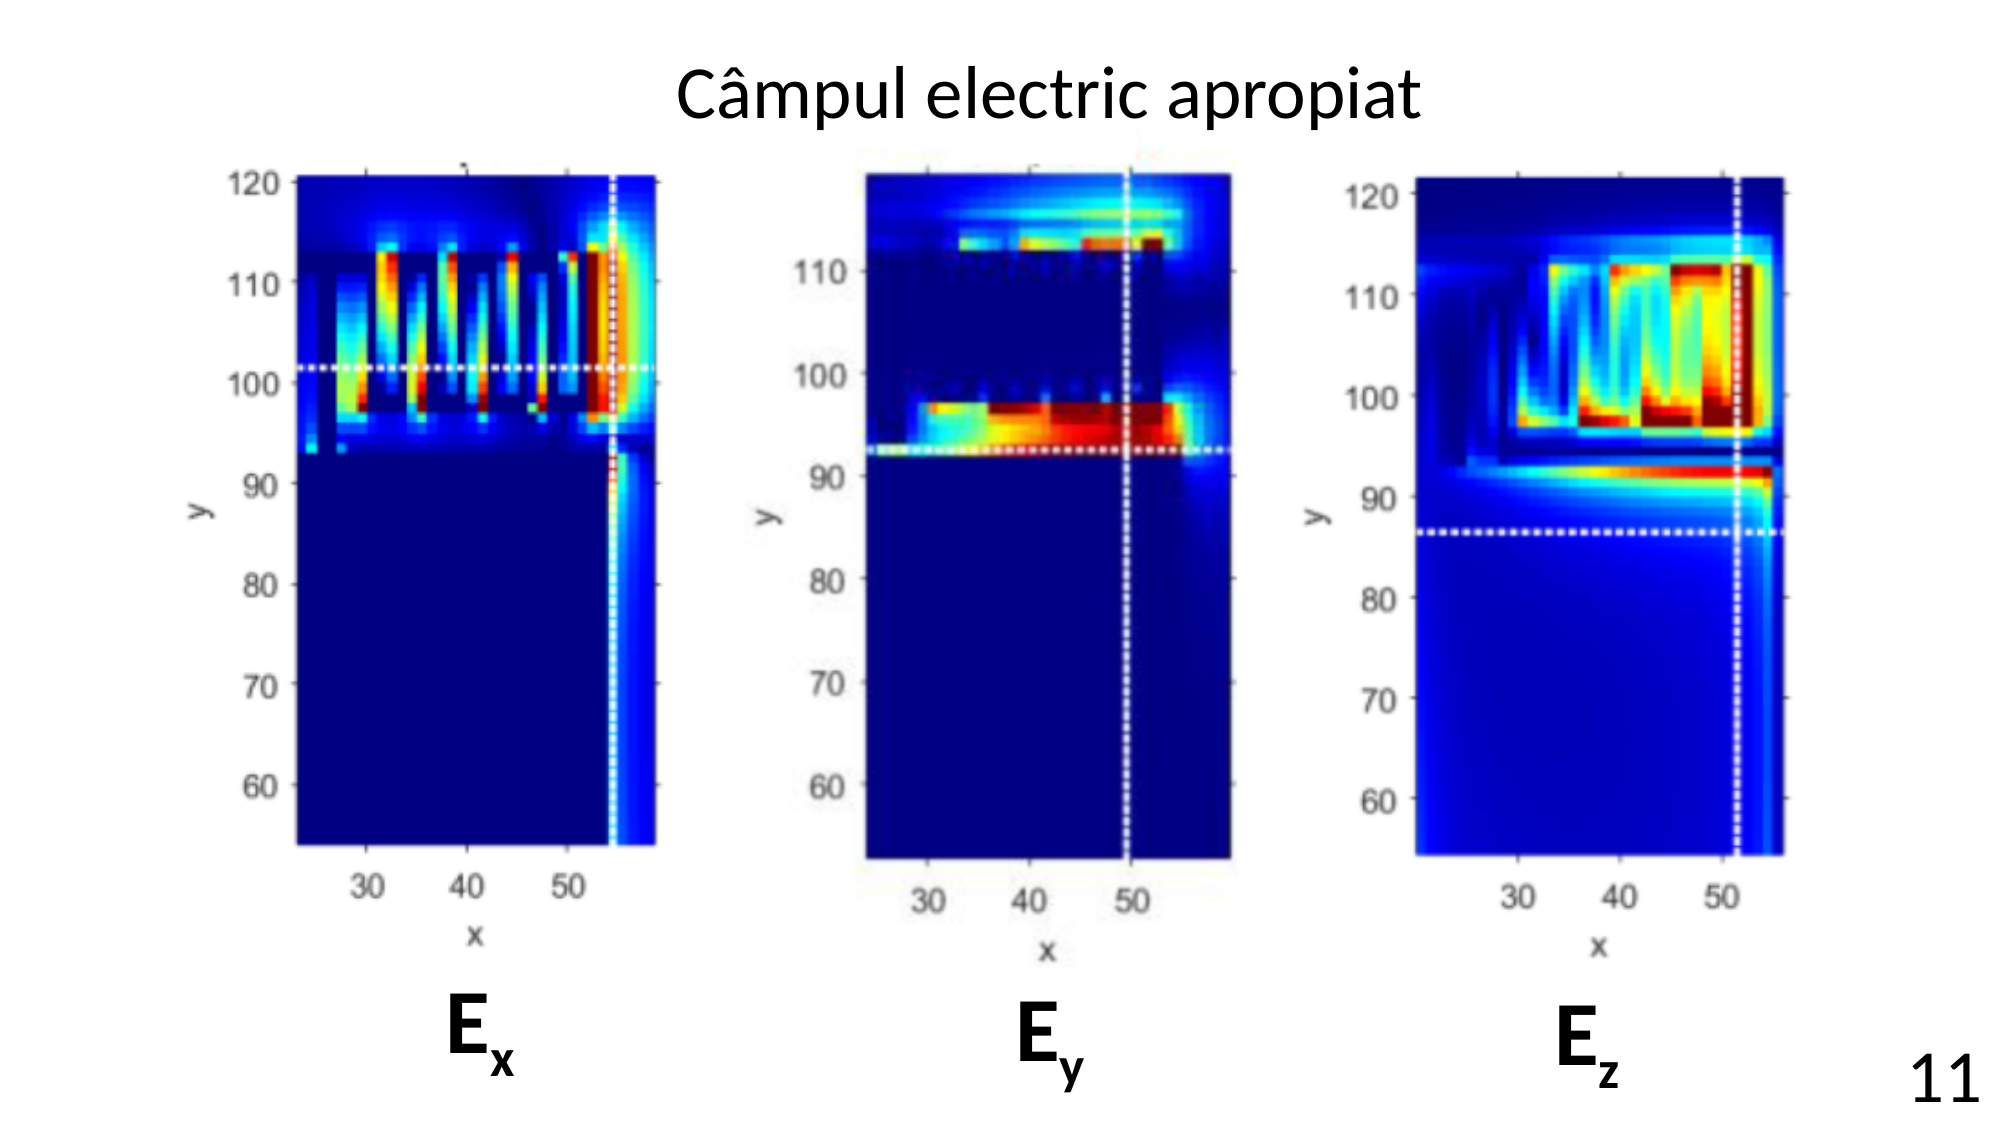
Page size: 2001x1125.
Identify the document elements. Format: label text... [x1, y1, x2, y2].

text_box Câmpul electric apropiat [662, 36, 1439, 102]
text_box Ez [1519, 979, 1655, 1107]
picture [132, 102, 1922, 979]
text_box Ey [982, 979, 1118, 1103]
text_box Ex [412, 979, 548, 1095]
text_box 11 [1888, 1019, 2000, 1125]
